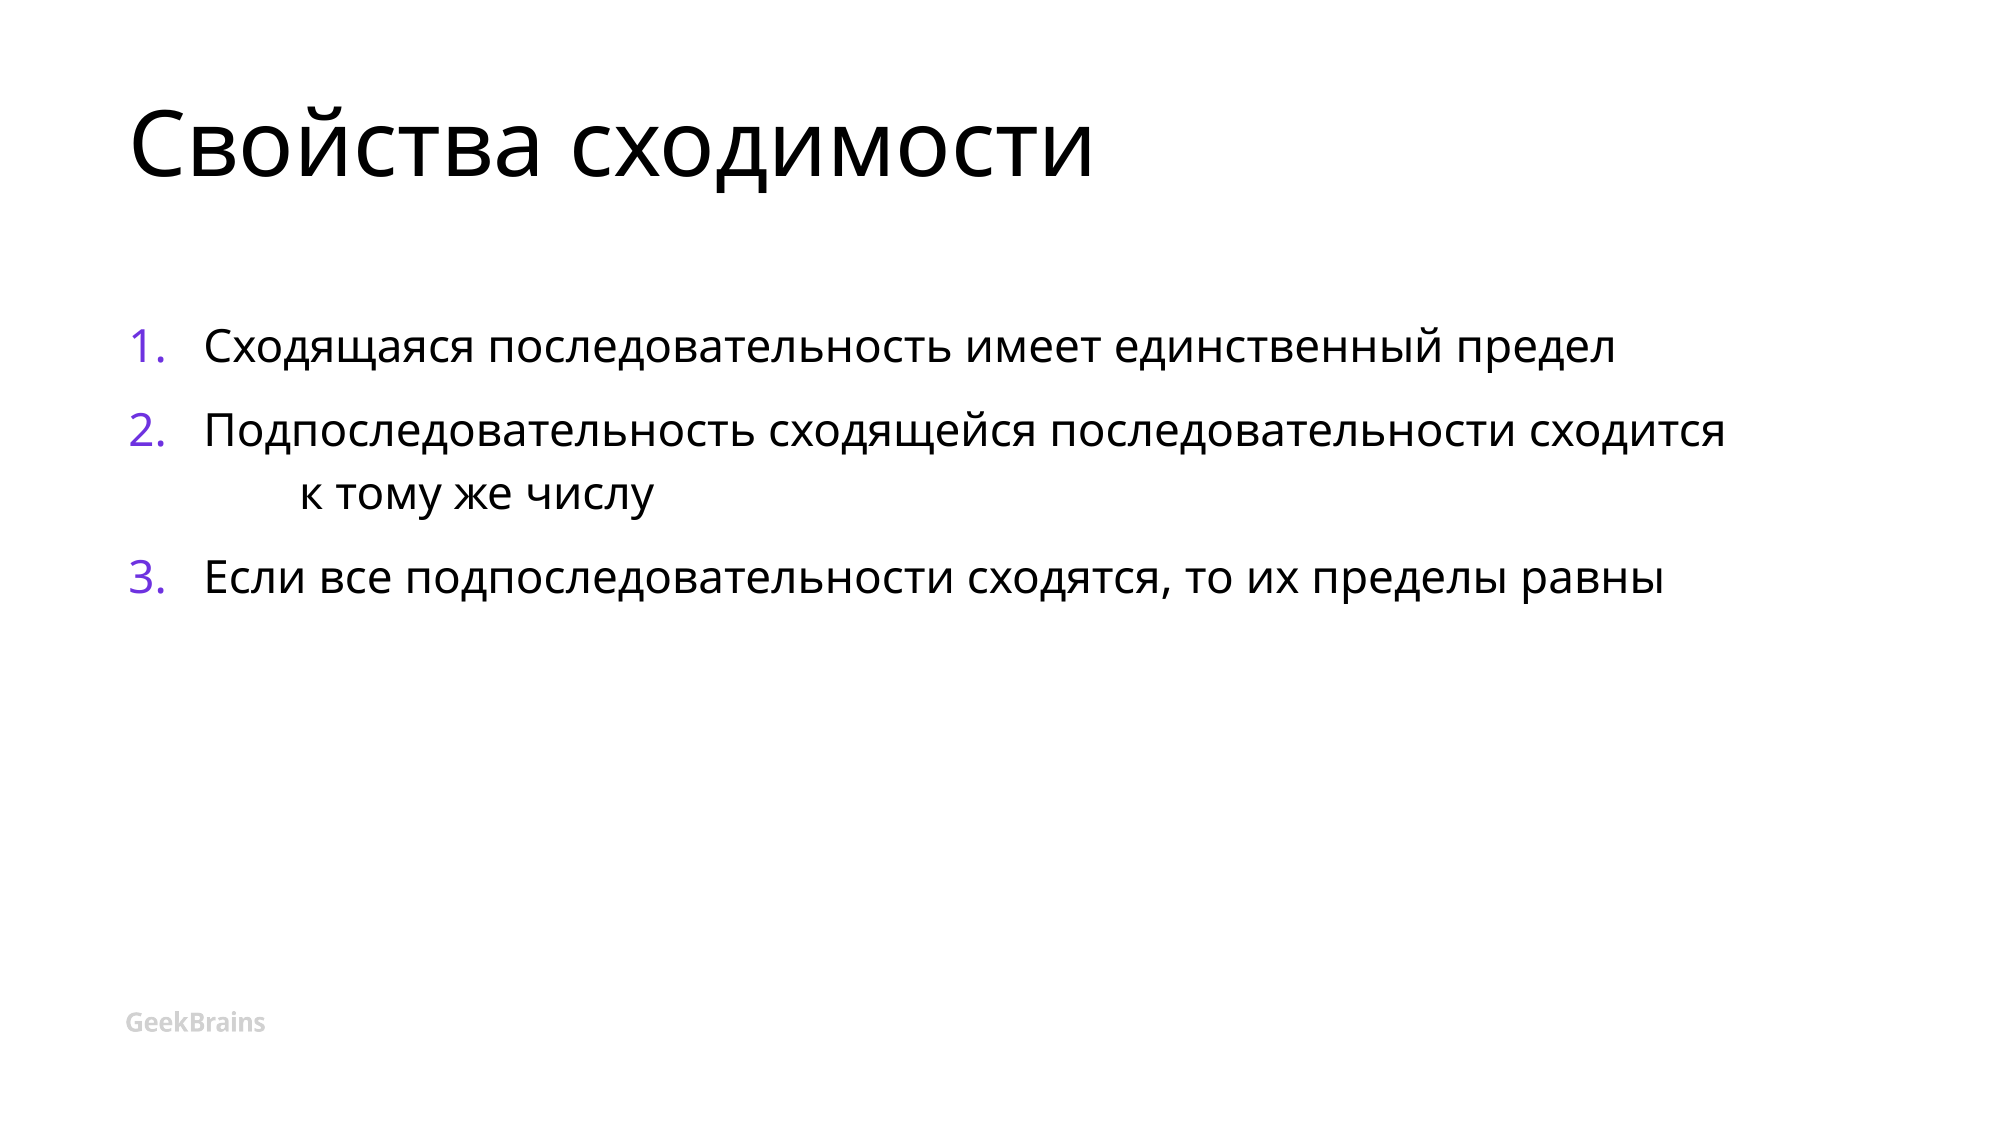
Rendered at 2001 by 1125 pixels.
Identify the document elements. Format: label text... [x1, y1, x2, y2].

text_box Свойства сходимости [113, 75, 1887, 205]
text_box Сходящаяся последовательность имеет единственный предел Подпоследовательность сходящейся последовательности сходится к тому же числу Если все подпоследовательности сходятся, то их пределы равны [113, 300, 1887, 1029]
